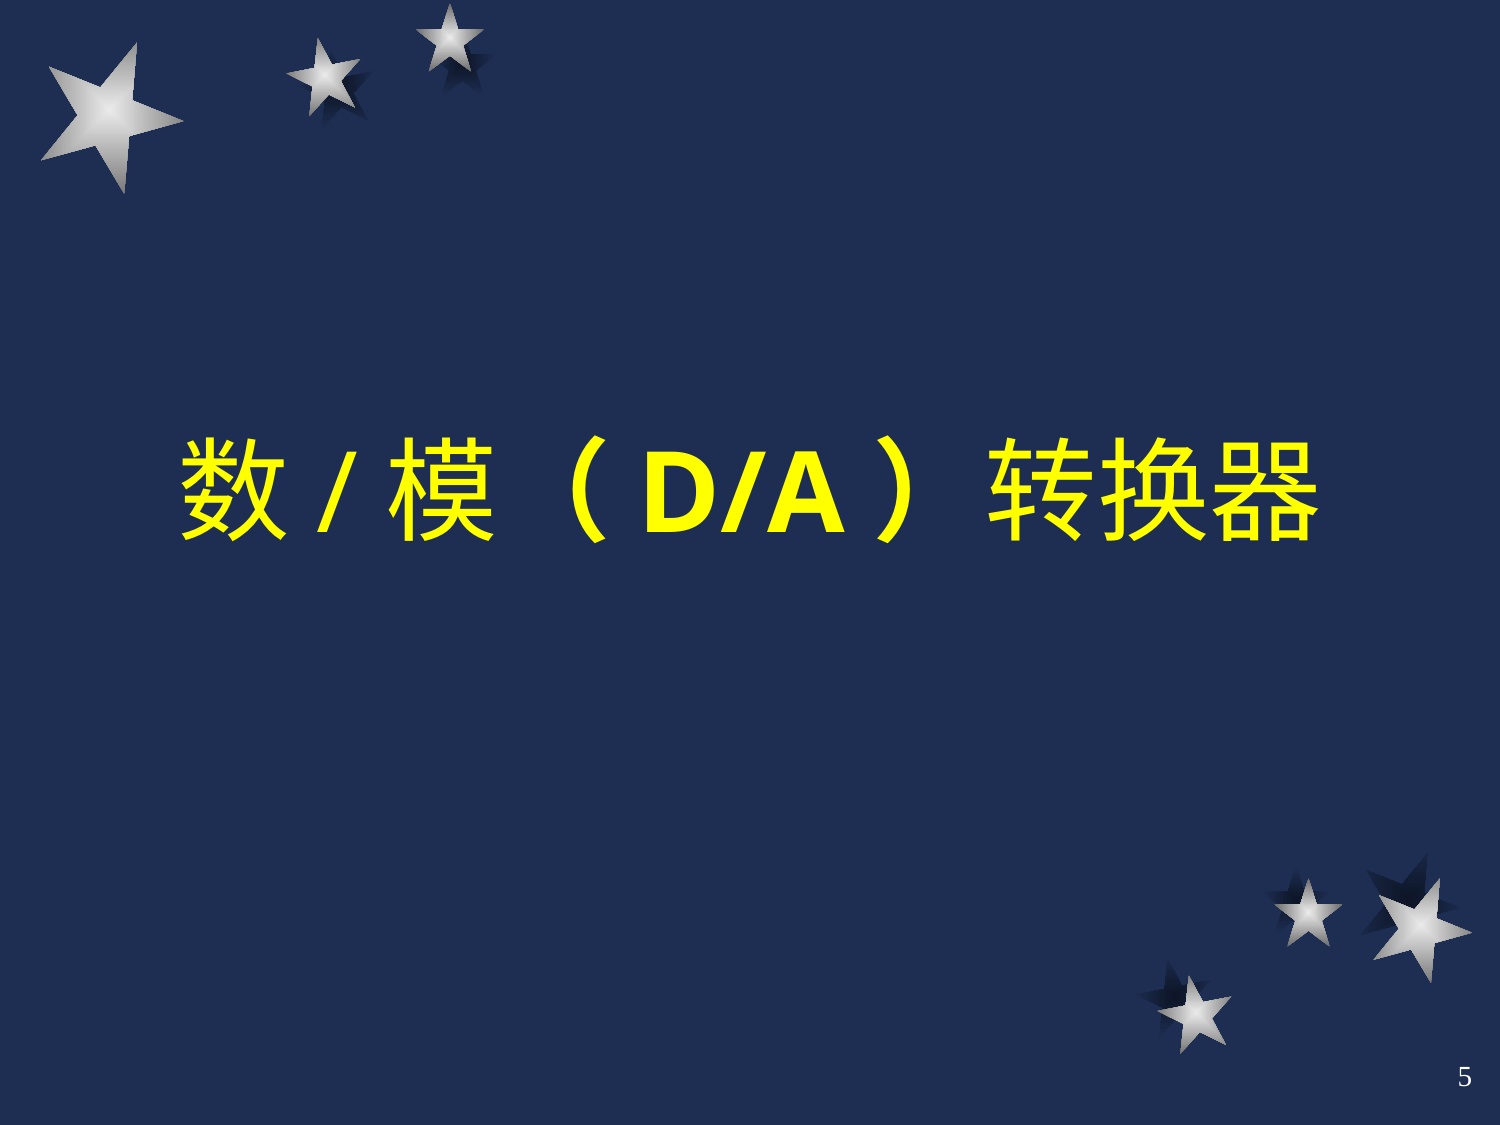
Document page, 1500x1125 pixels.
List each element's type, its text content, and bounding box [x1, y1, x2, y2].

slide_number 5 [1174, 1037, 1488, 1113]
title 数/模（D/A）转换器 [112, 338, 1388, 563]
